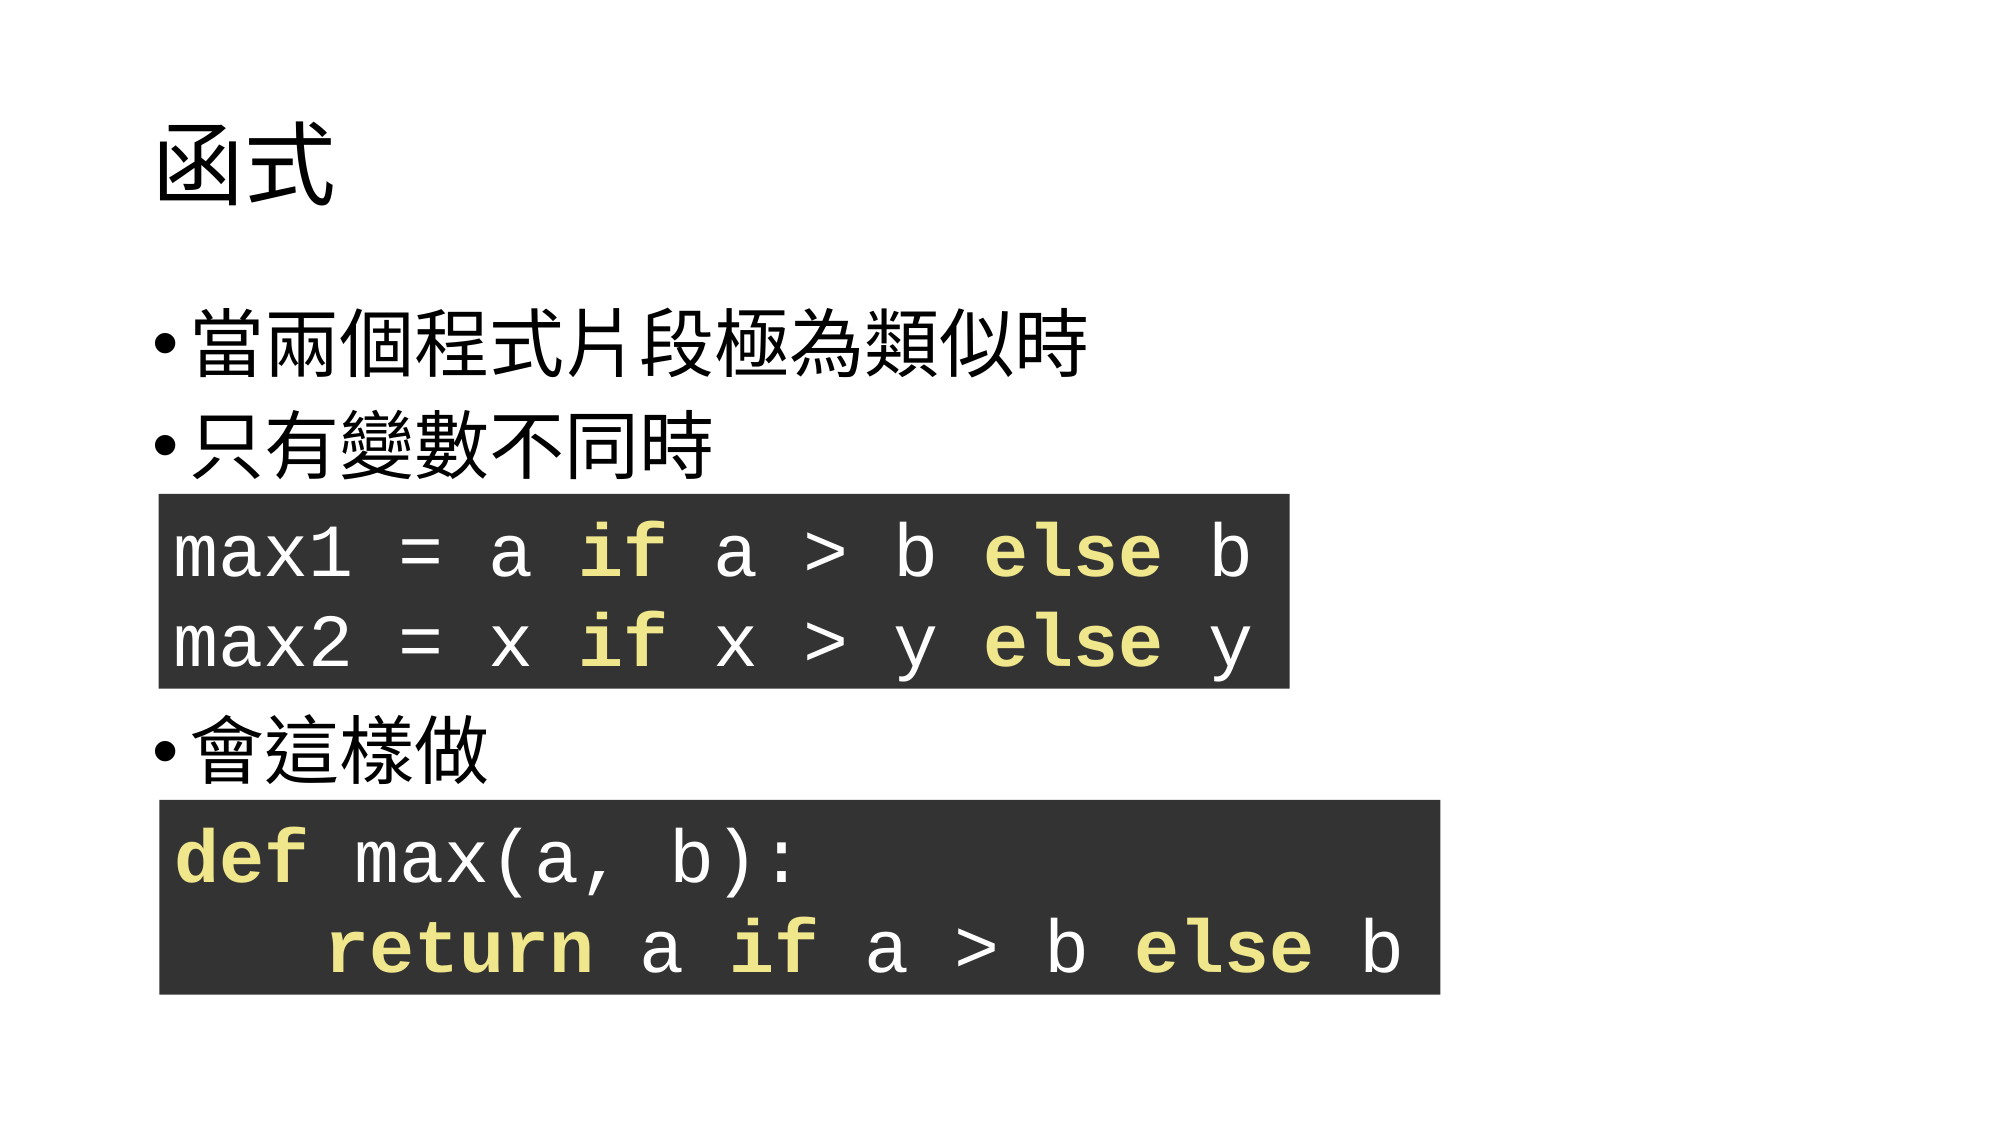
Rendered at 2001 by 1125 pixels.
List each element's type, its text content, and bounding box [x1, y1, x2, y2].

text_box def max(a, b): return a if a > b else b [159, 799, 1441, 995]
list 當兩個程式片段極為類似時 只有變數不同時 會這樣做 [137, 299, 1863, 1014]
text_box max1 = a if a > b else b max2 = x if x > y else y [158, 493, 1290, 689]
title 函式 [137, 59, 1863, 278]
